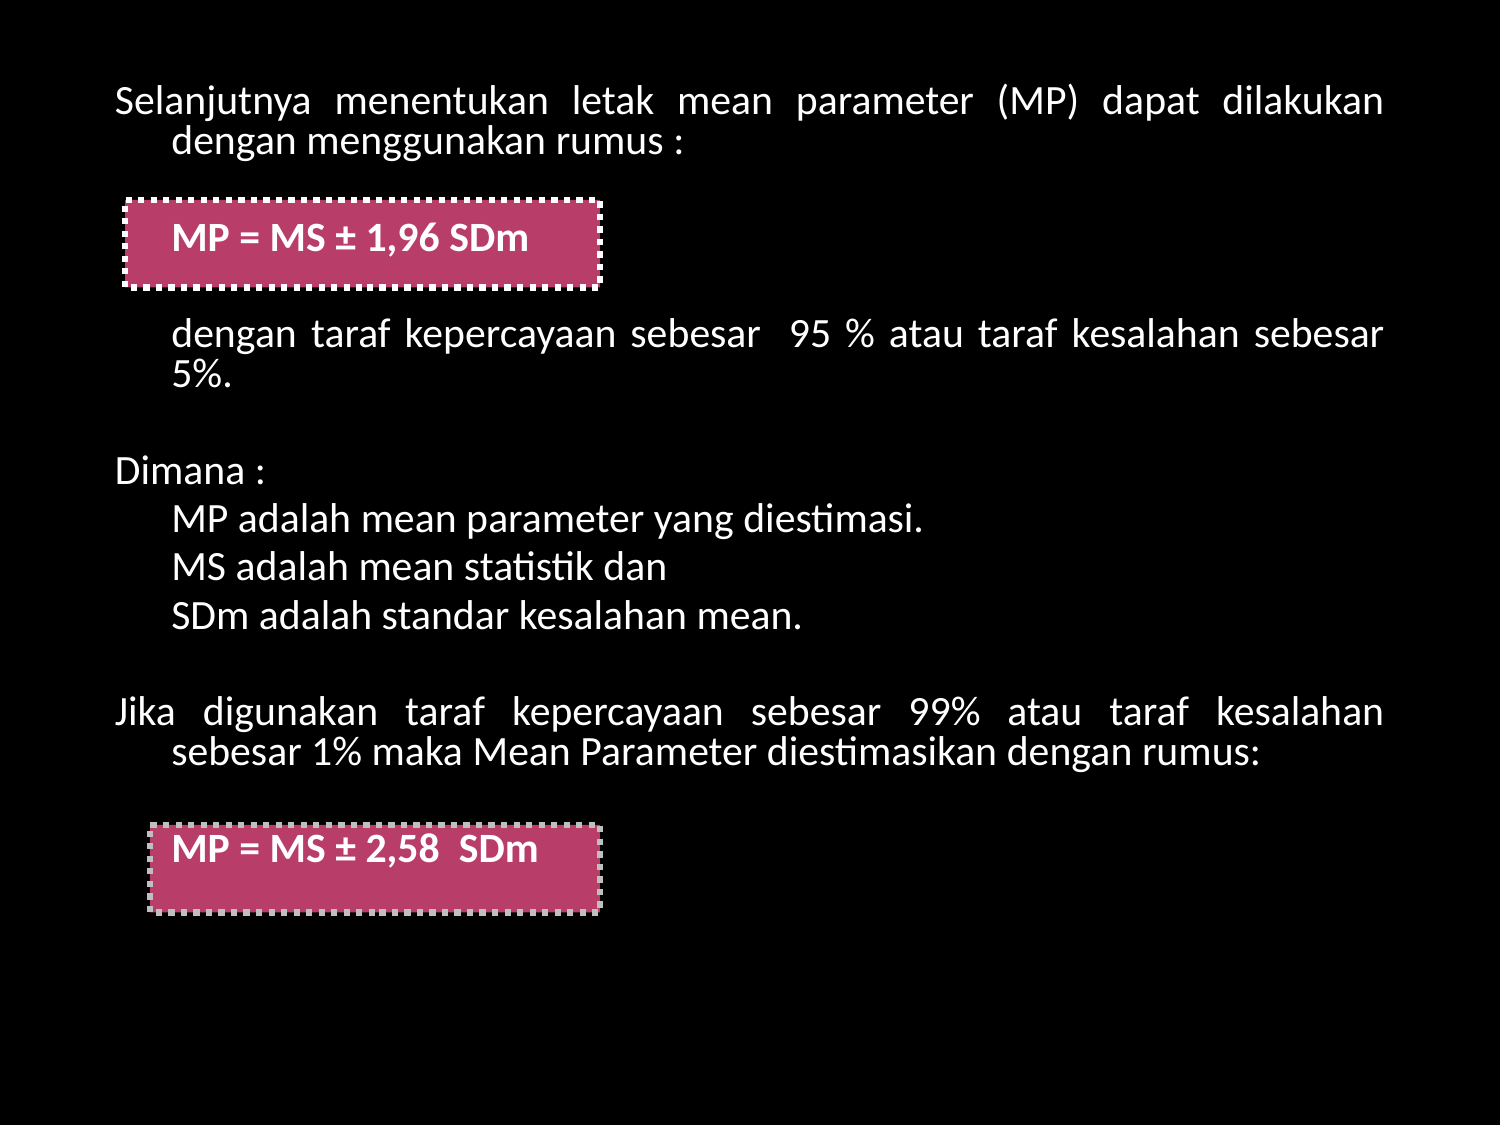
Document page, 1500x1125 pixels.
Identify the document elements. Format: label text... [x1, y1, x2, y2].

list Selanjutnya menentukan letak mean parameter (MP) dapat dilakukan dengan menggunakan rumus : MP = MS ± 1,96 SDm dengan taraf kepercayaan sebesar 95 % atau taraf kesalahan sebesar 5%. Dimana : MP adalah mean parameter yang diestimasi. MS adalah mean statistik dan SDm adalah standar kesalahan mean. Jika digunakan taraf kepercayaan sebesar 99% atau taraf kesalahan sebesar 1% maka Mean Parameter diestimasikan dengan rumus: MP = MS ± 2,58 SDm [99, 74, 1401, 968]
